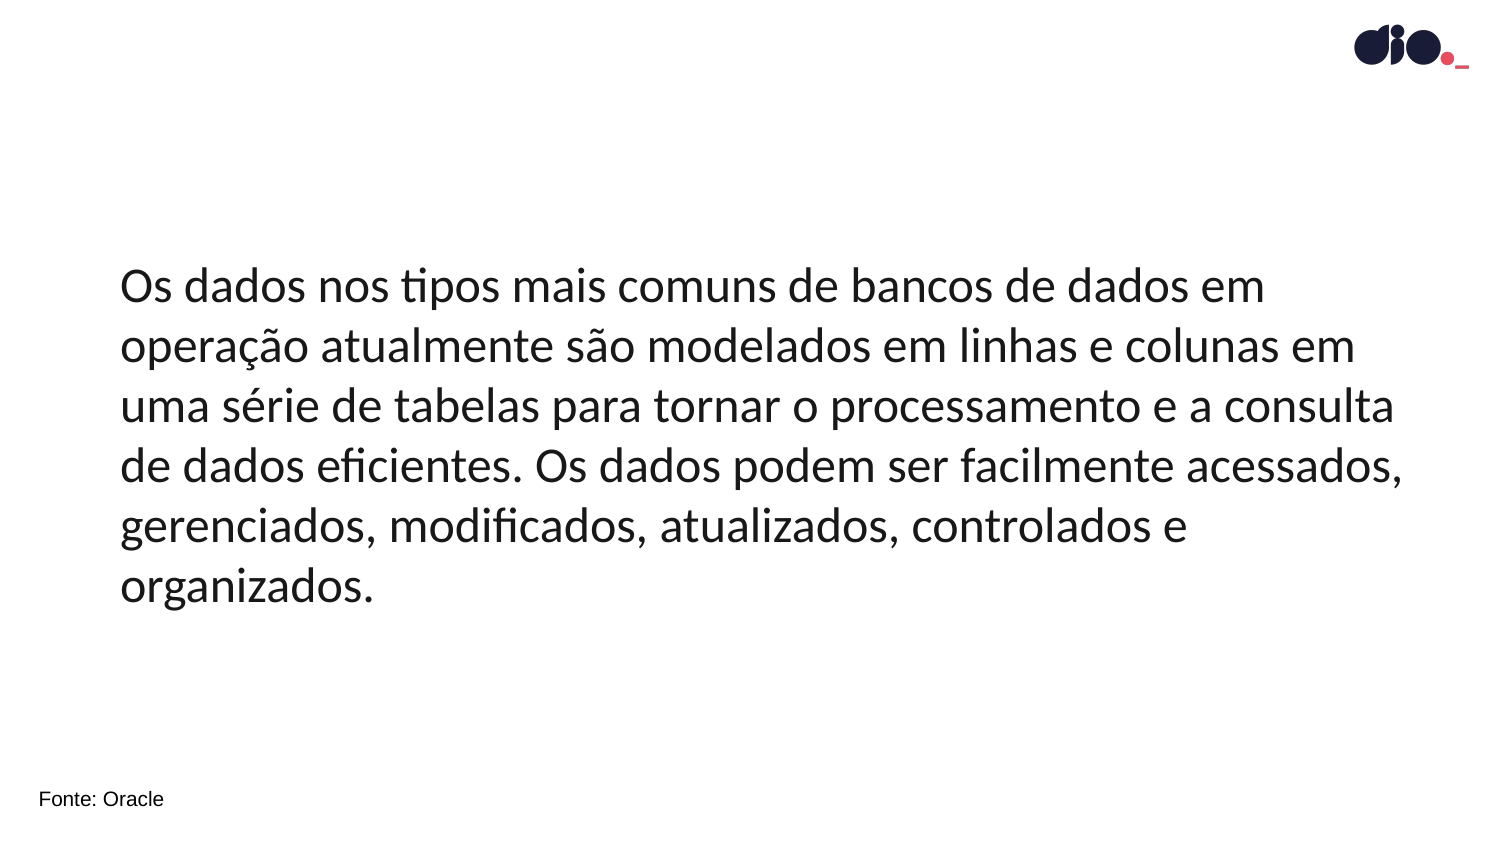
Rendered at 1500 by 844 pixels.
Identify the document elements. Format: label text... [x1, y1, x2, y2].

picture [1339, 15, 1479, 78]
text_box Fonte: Oracle [23, 773, 707, 824]
text_box Os dados nos tipos mais comuns de bancos de dados em operação atualmente são modelados em linhas e colunas em uma série de tabelas para tornar o processamento e a consulta de dados eficientes. Os dados podem ser facilmente acessados, gerenciados, modificados, atualizados, controlados e organizados. [92, 208, 1422, 717]
